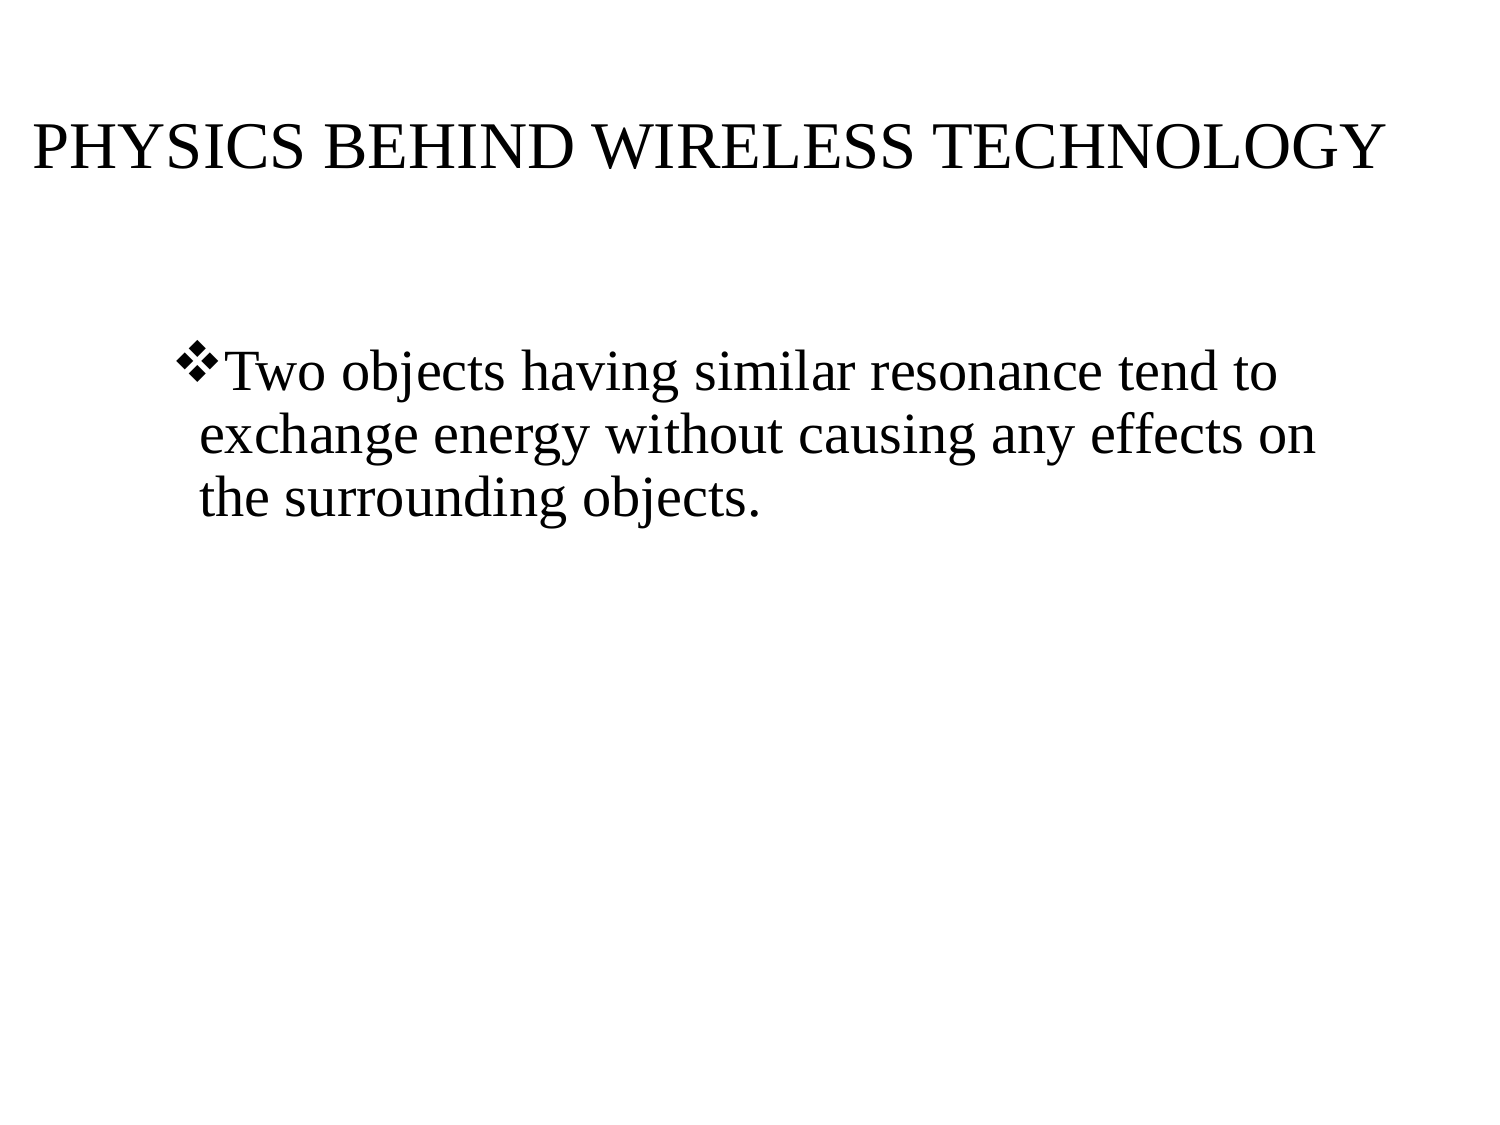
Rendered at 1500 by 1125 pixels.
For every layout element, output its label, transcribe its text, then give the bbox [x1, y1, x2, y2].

list Two objects having similar resonance tend to exchange energy without causing any effects on the surrounding objects. [99, 255, 1412, 811]
title PHYSICS BEHIND WIRELESS TECHNOLOGY [17, 37, 1422, 256]
